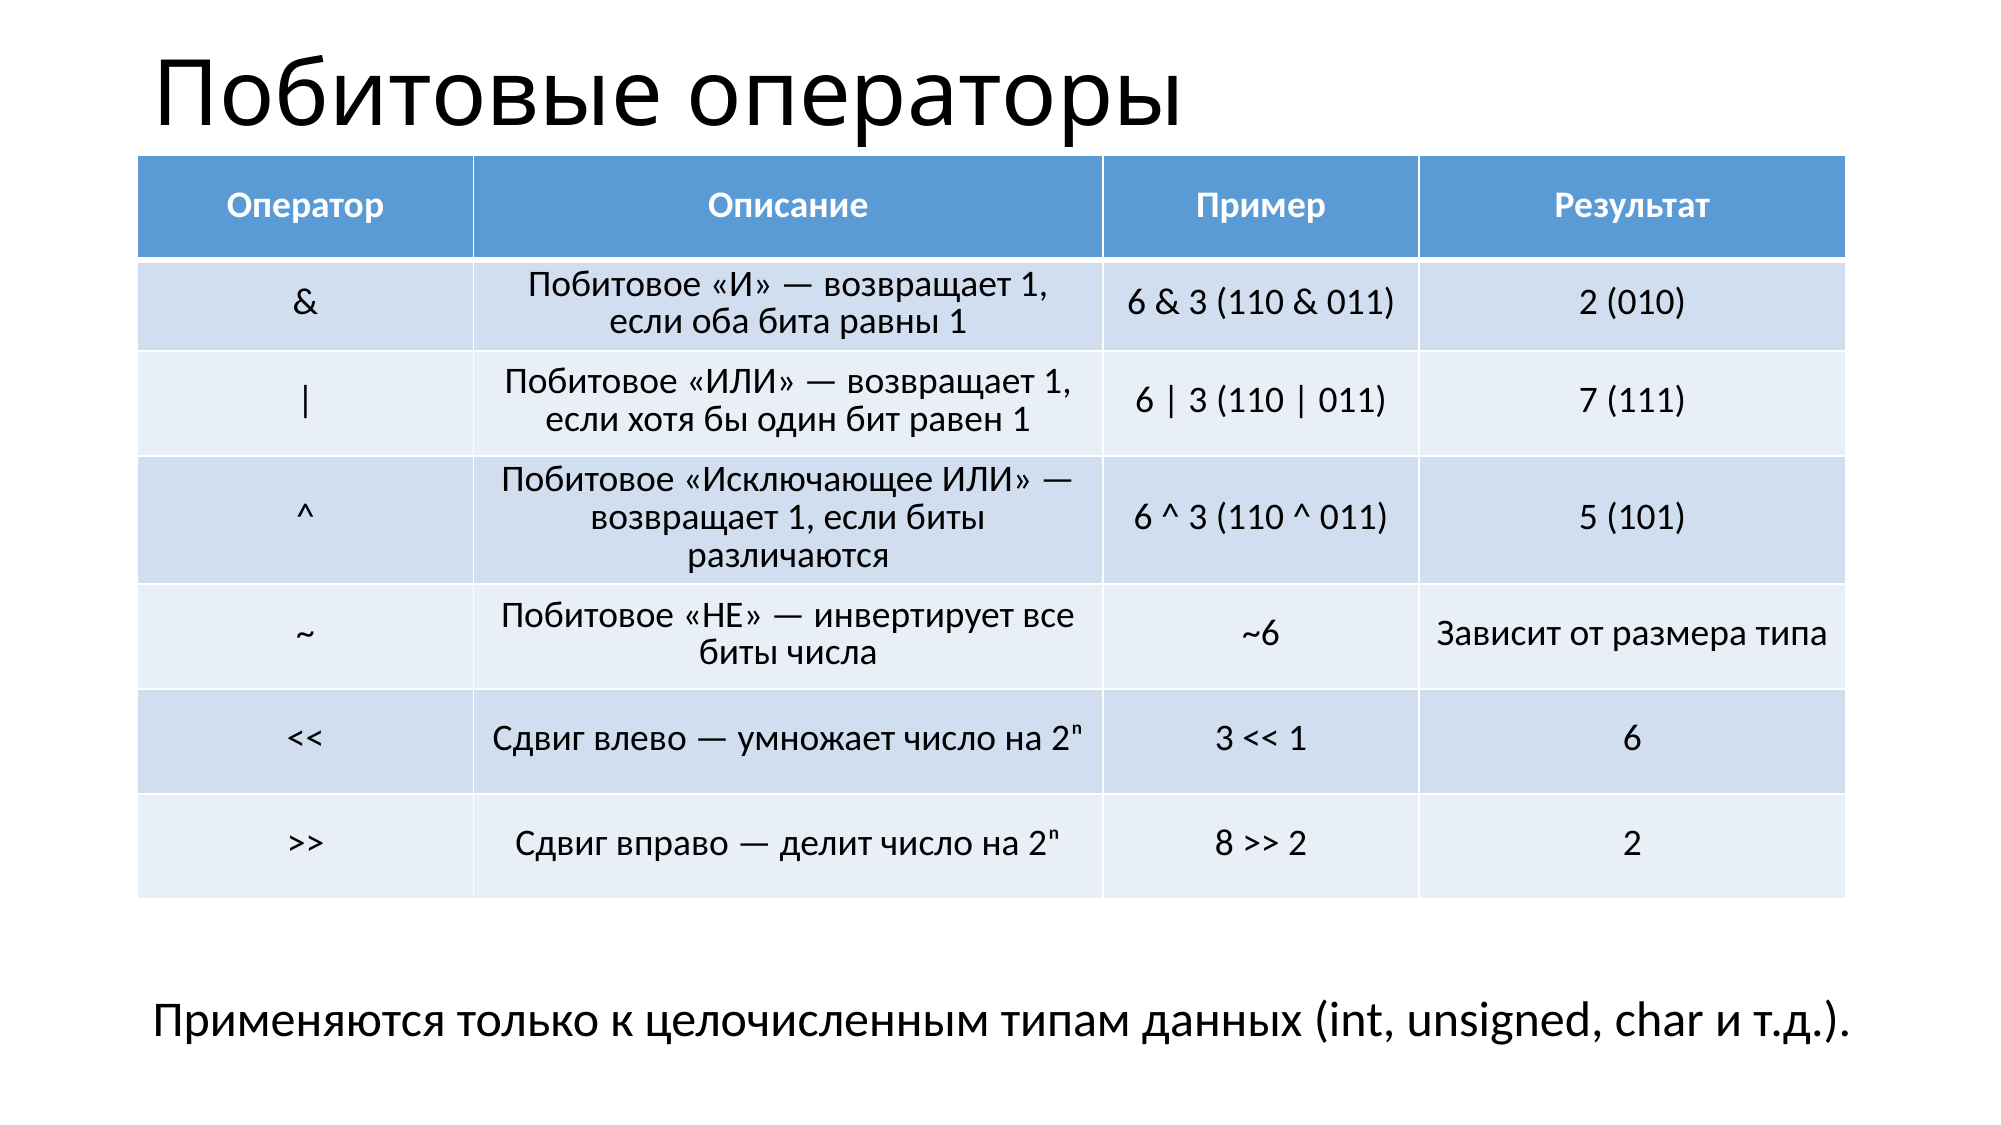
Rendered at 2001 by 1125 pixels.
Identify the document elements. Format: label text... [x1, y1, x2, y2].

list Применяются только к целочисленным типам данных (int, unsigned, char и т.д.). [137, 986, 1887, 1089]
table_cell & [138, 263, 473, 350]
table_cell 7 (111) [1420, 352, 1845, 455]
table_cell ~6 [1104, 585, 1418, 688]
table_cell Зависит от размера типа [1420, 585, 1845, 688]
table_header Пример [1104, 156, 1418, 257]
table_cell 2 [1420, 795, 1845, 898]
table_cell 2 (010) [1420, 263, 1845, 350]
table_cell 6 [1420, 690, 1845, 793]
table_header Описание [474, 156, 1102, 257]
table_cell Побитовое «НЕ» — инвертирует все биты числа [474, 585, 1102, 688]
table_cell 6 ^ 3 (110 ^ 011) [1104, 457, 1418, 583]
table_cell 6 | 3 (110 | 011) [1104, 352, 1418, 455]
table_cell 8 >> 2 [1104, 795, 1418, 898]
title Побитовые операторы [137, 36, 1863, 156]
table_cell | [138, 352, 473, 455]
table_cell ~ [138, 585, 473, 688]
table_header Результат [1420, 156, 1845, 257]
table_header Оператор [138, 156, 473, 257]
table_cell 6 & 3 (110 & 011) [1104, 263, 1418, 350]
table_cell ^ [138, 457, 473, 583]
table_cell Побитовое «Исключающее ИЛИ» — возвращает 1, если биты различаются [474, 457, 1102, 583]
table_cell Сдвиг вправо — делит число на 2ⁿ [474, 795, 1102, 898]
table_cell >> [138, 795, 473, 898]
table_cell Побитовое «ИЛИ» — возвращает 1, если хотя бы один бит равен 1 [474, 352, 1102, 455]
table_cell Сдвиг влево — умножает число на 2ⁿ [474, 690, 1102, 793]
table_cell 3 << 1 [1104, 690, 1418, 793]
table_cell Побитовое «И» — возвращает 1, если оба бита равны 1 [474, 263, 1102, 350]
table_cell << [138, 690, 473, 793]
table_cell 5 (101) [1420, 457, 1845, 583]
